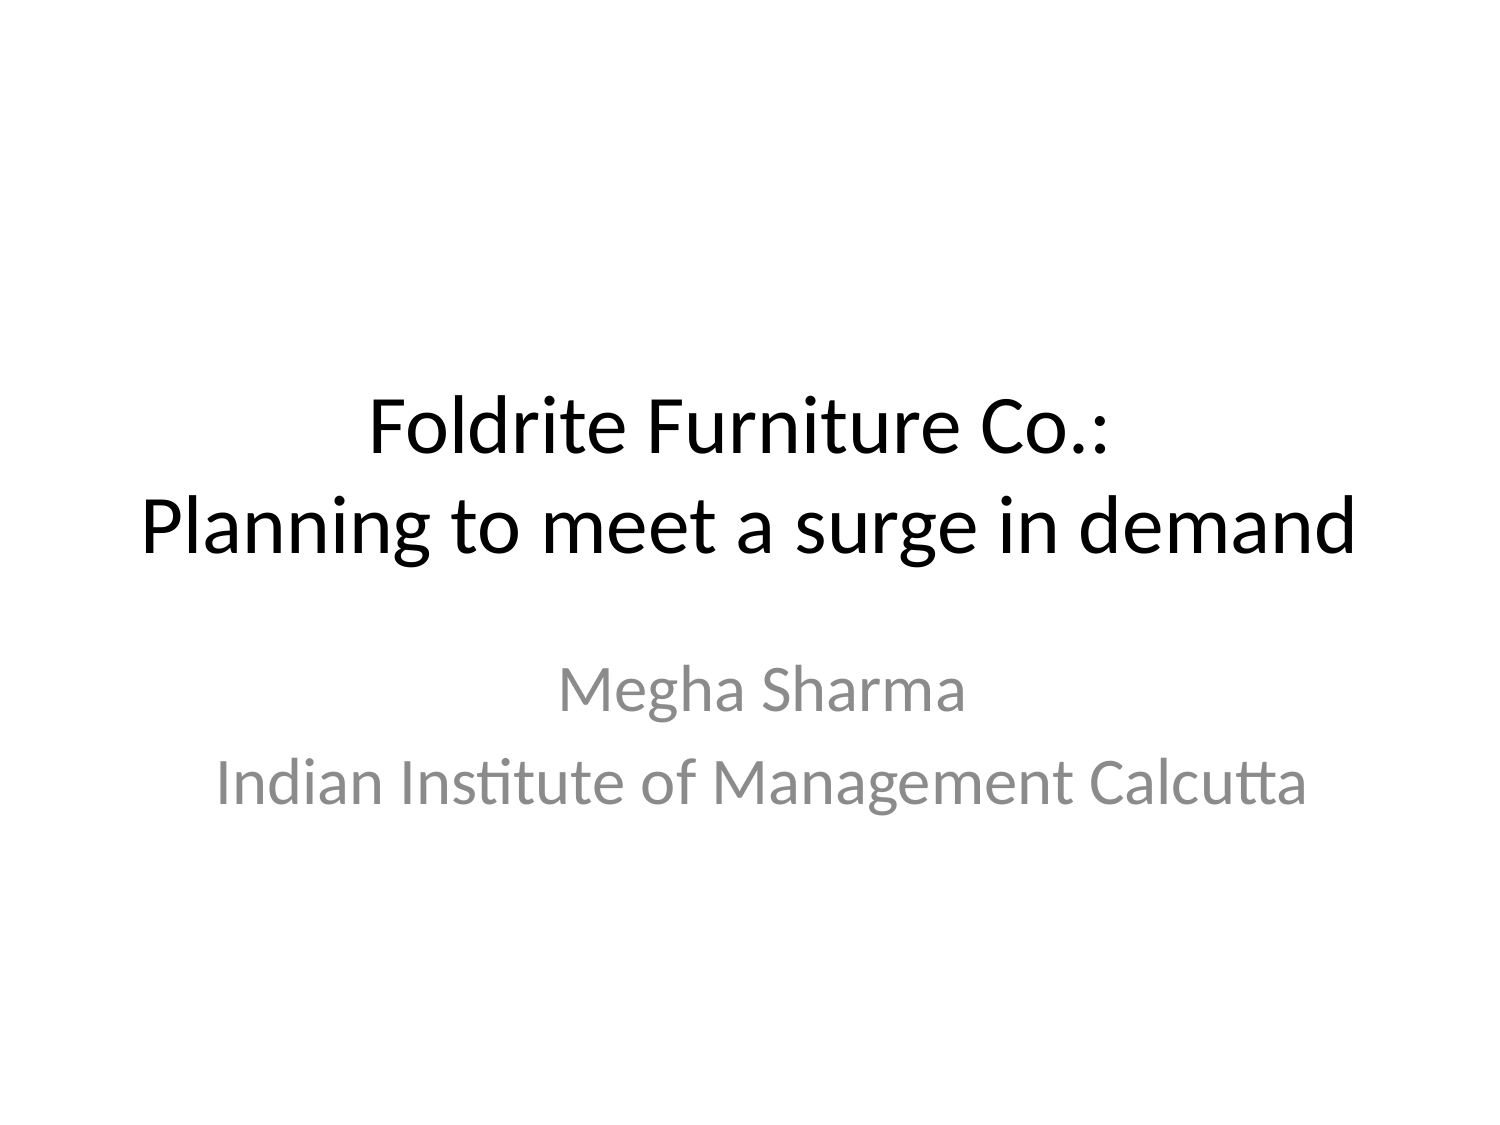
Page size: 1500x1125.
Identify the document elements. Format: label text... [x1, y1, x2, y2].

subtitle Megha Sharma Indian Institute of Management Calcutta [112, 637, 1413, 925]
title Foldrite Furniture Co.: Planning to meet a surge in demand [112, 349, 1388, 591]
